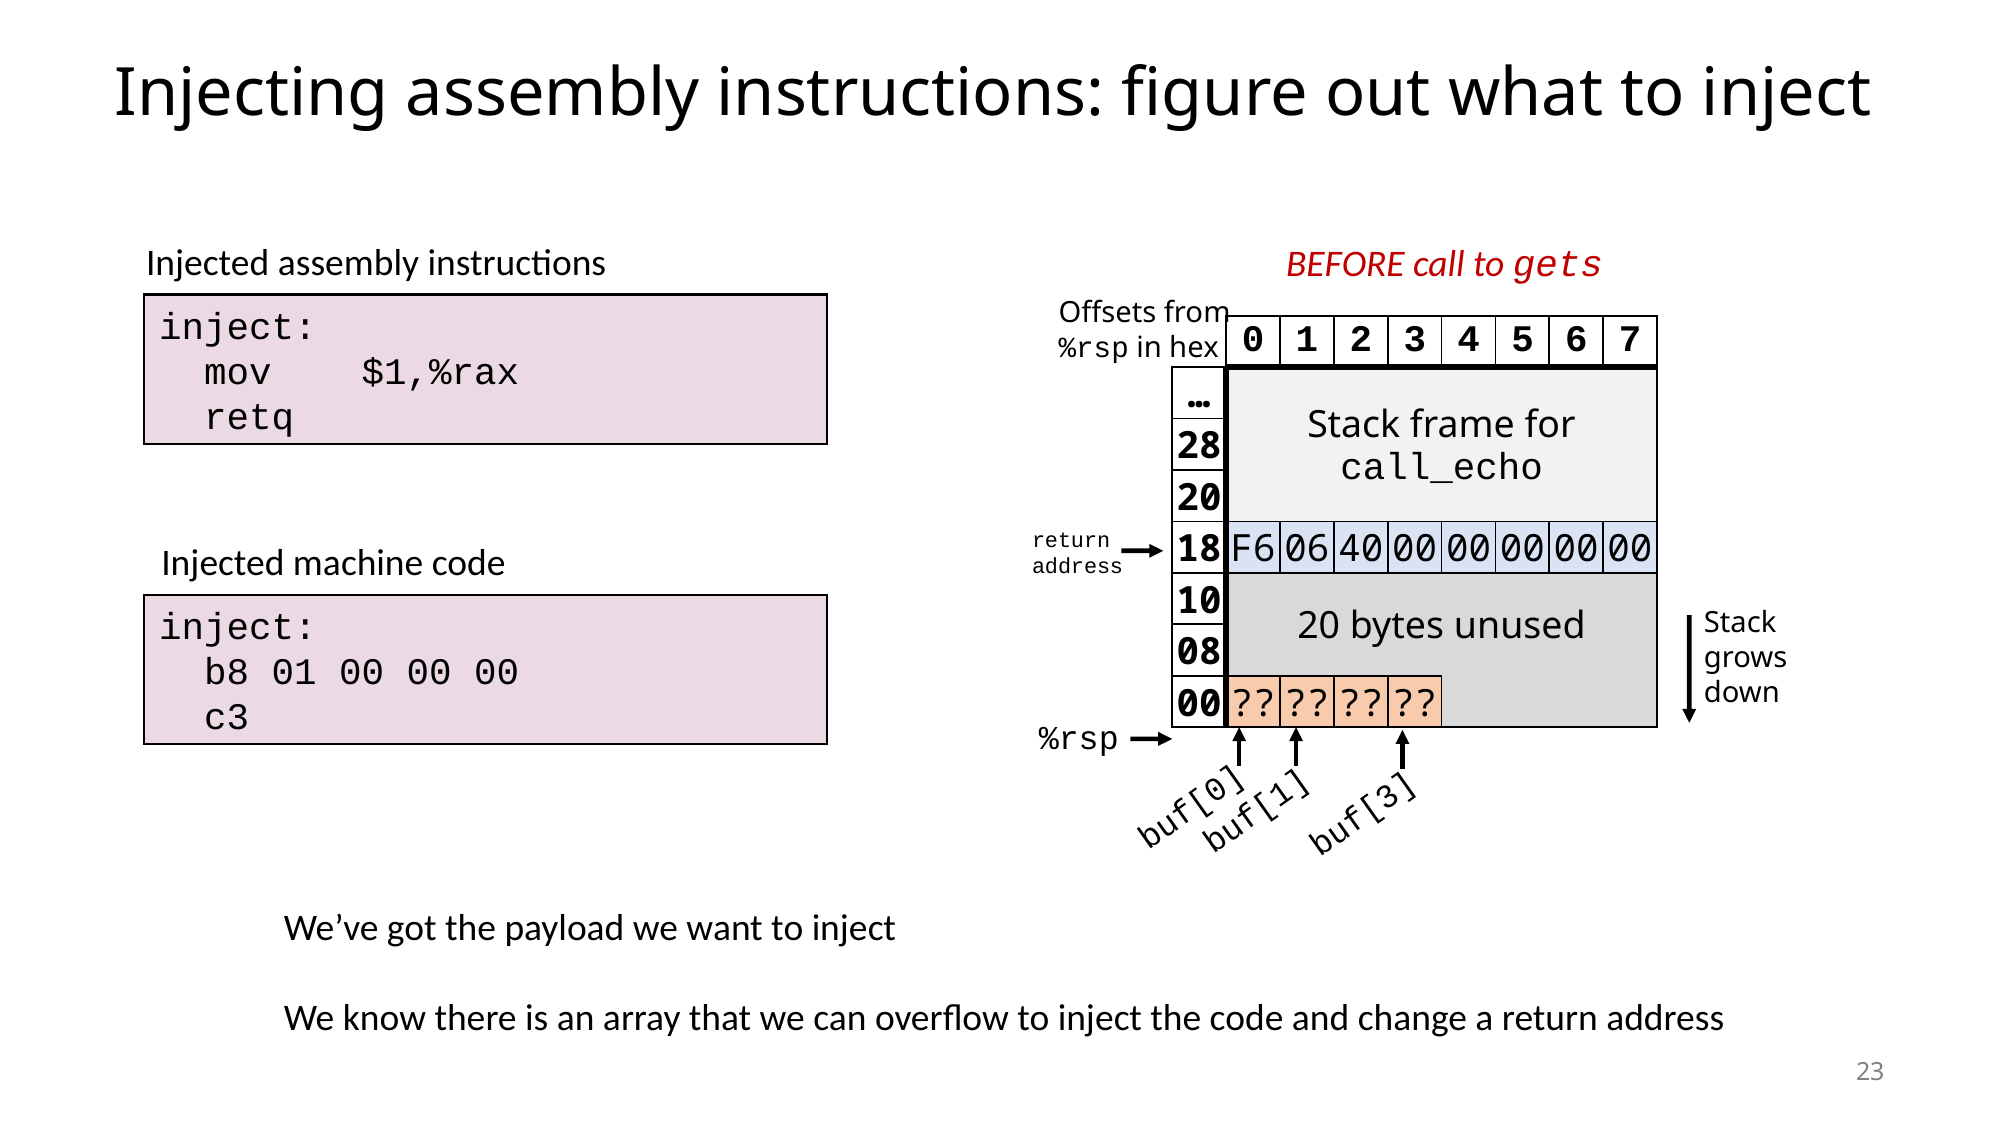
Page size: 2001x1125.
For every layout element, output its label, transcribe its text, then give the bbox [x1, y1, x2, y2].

table_cell [1442, 676, 1656, 726]
table_cell 20 [1173, 471, 1223, 521]
text_box [1232, 727, 1246, 767]
text_box Offsets from %rsp in hex [1044, 285, 1310, 371]
text_box Injected assembly instructions [131, 230, 622, 291]
table_cell 00 [1604, 522, 1656, 572]
table_cell 00 [1442, 522, 1495, 572]
table_cell 20 bytes unused [1229, 574, 1656, 676]
table_cell 00 [1550, 522, 1602, 572]
text_box [1289, 727, 1303, 767]
table_header 4 [1442, 317, 1495, 364]
table_cell 00 [1389, 522, 1441, 572]
table_cell 18 [1173, 522, 1223, 572]
table_cell ?? [1389, 677, 1441, 726]
text_box BEFORE call to gets [1271, 231, 1618, 292]
text_box We’ve got the payload we want to inject We know there is an array that we can overflow to inject the code and change a return address [268, 895, 1742, 1046]
text_box Stack grows down [1689, 596, 1809, 716]
table_cell 00 [1173, 677, 1223, 726]
text_box [1134, 732, 1173, 746]
table_header 5 [1496, 317, 1548, 364]
text_box Injected machine code [146, 530, 521, 591]
text_box [1683, 710, 1693, 723]
table_cell 06 [1281, 522, 1333, 572]
text_box inject: mov $1,%rax retq [144, 294, 828, 444]
text_box buf[0] [1112, 740, 1258, 871]
text_box buf[1] [1177, 743, 1332, 875]
table_cell ?? [1229, 677, 1279, 726]
table_cell F6 [1229, 522, 1279, 572]
table_header 6 [1550, 317, 1602, 364]
text_box return address [1017, 518, 1139, 586]
table_cell … [1173, 371, 1223, 418]
table_cell 08 [1173, 625, 1223, 675]
table_cell 28 [1173, 419, 1223, 469]
table_cell ?? [1335, 677, 1387, 726]
text_box inject: b8 01 00 00 00 c3 [144, 594, 828, 745]
table_header 1 [1310, 317, 1333, 364]
table_cell 40 [1335, 522, 1387, 572]
text_box [1121, 544, 1164, 558]
table_header 7 [1604, 317, 1656, 364]
table_cell 10 [1173, 574, 1223, 623]
table_cell 00 [1496, 522, 1548, 572]
text_box buf[3] [1284, 746, 1438, 878]
title Injecting assembly instructions: figure out what to inject [99, 37, 1900, 150]
table_header 3 [1389, 317, 1441, 364]
slide_number 23 [1749, 1042, 1900, 1103]
text_box %rsp [1024, 708, 1134, 764]
table_header 2 [1335, 317, 1387, 364]
table_cell Stack frame for call_echo [1229, 370, 1656, 521]
table_cell ?? [1281, 677, 1333, 726]
text_box [1396, 729, 1409, 748]
